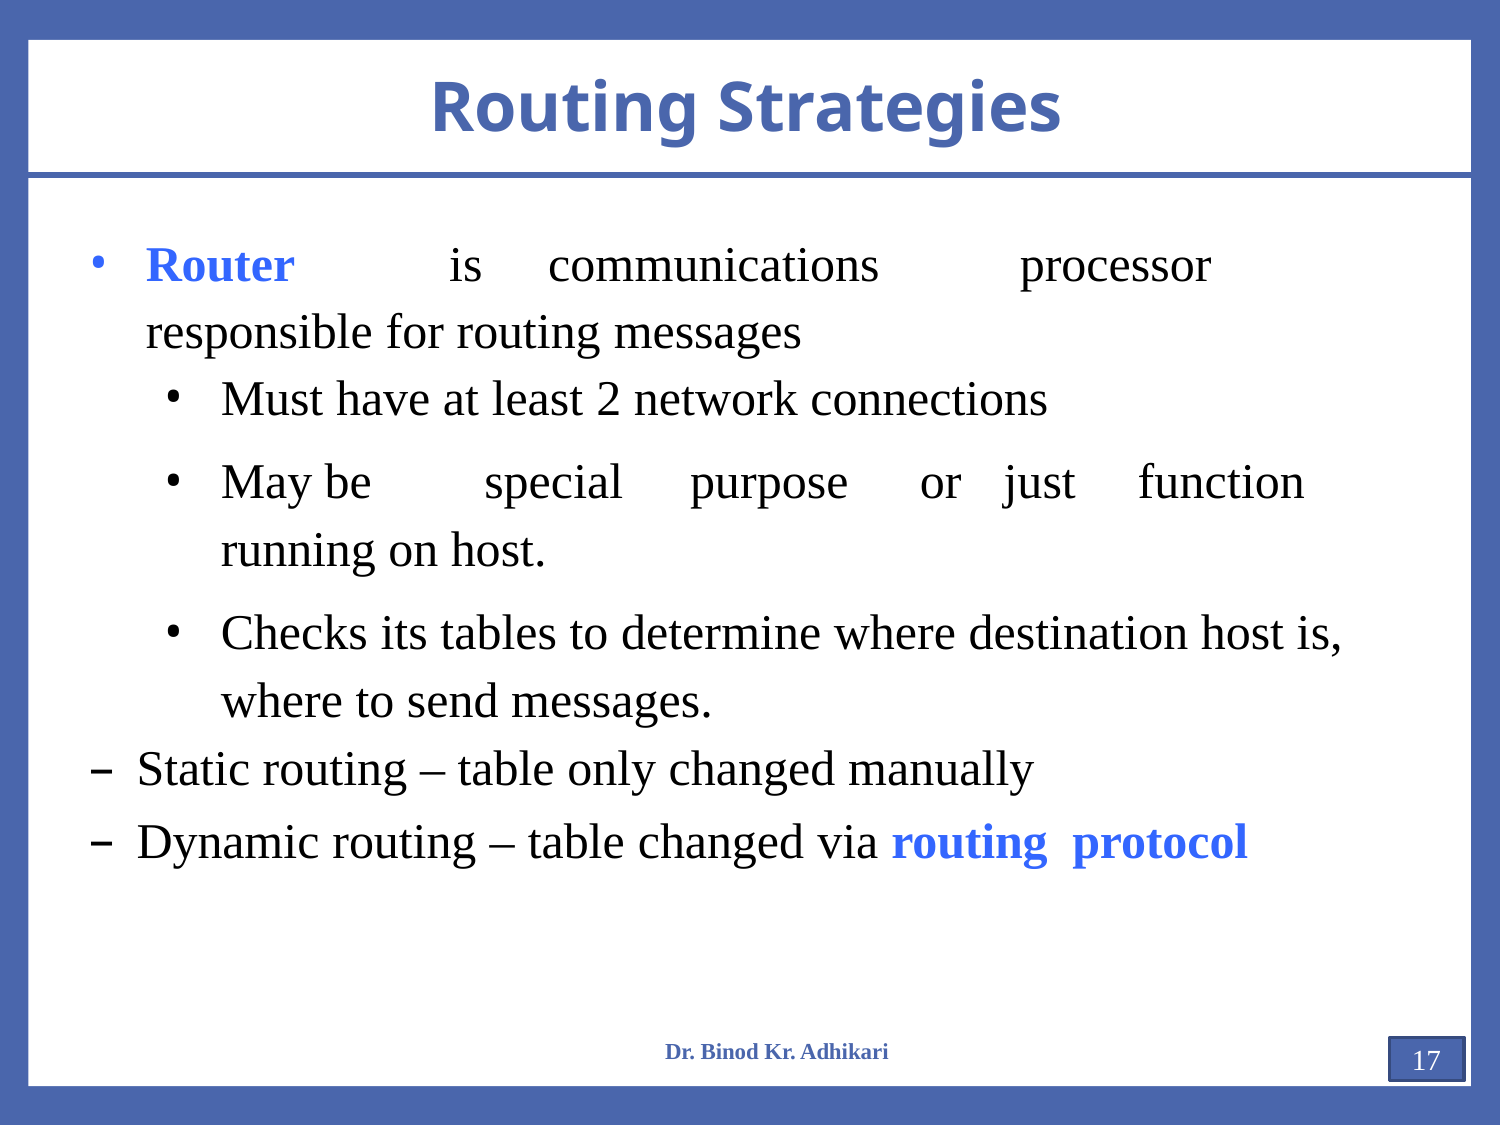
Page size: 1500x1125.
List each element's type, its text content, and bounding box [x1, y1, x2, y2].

title Routing Strategies [311, 7, 1179, 198]
footer Dr. Binod Kr. Adhikari [485, 952, 1067, 1125]
text_box Router is communications processor responsible for routing messages Must have at least 2 network connections May be special purpose or just function running on host. Checks its tables to determine where destination host is, where to send messages. Static routing – table only changed manually Dynamic routing – table changed via routing protocol [87, 213, 1413, 952]
